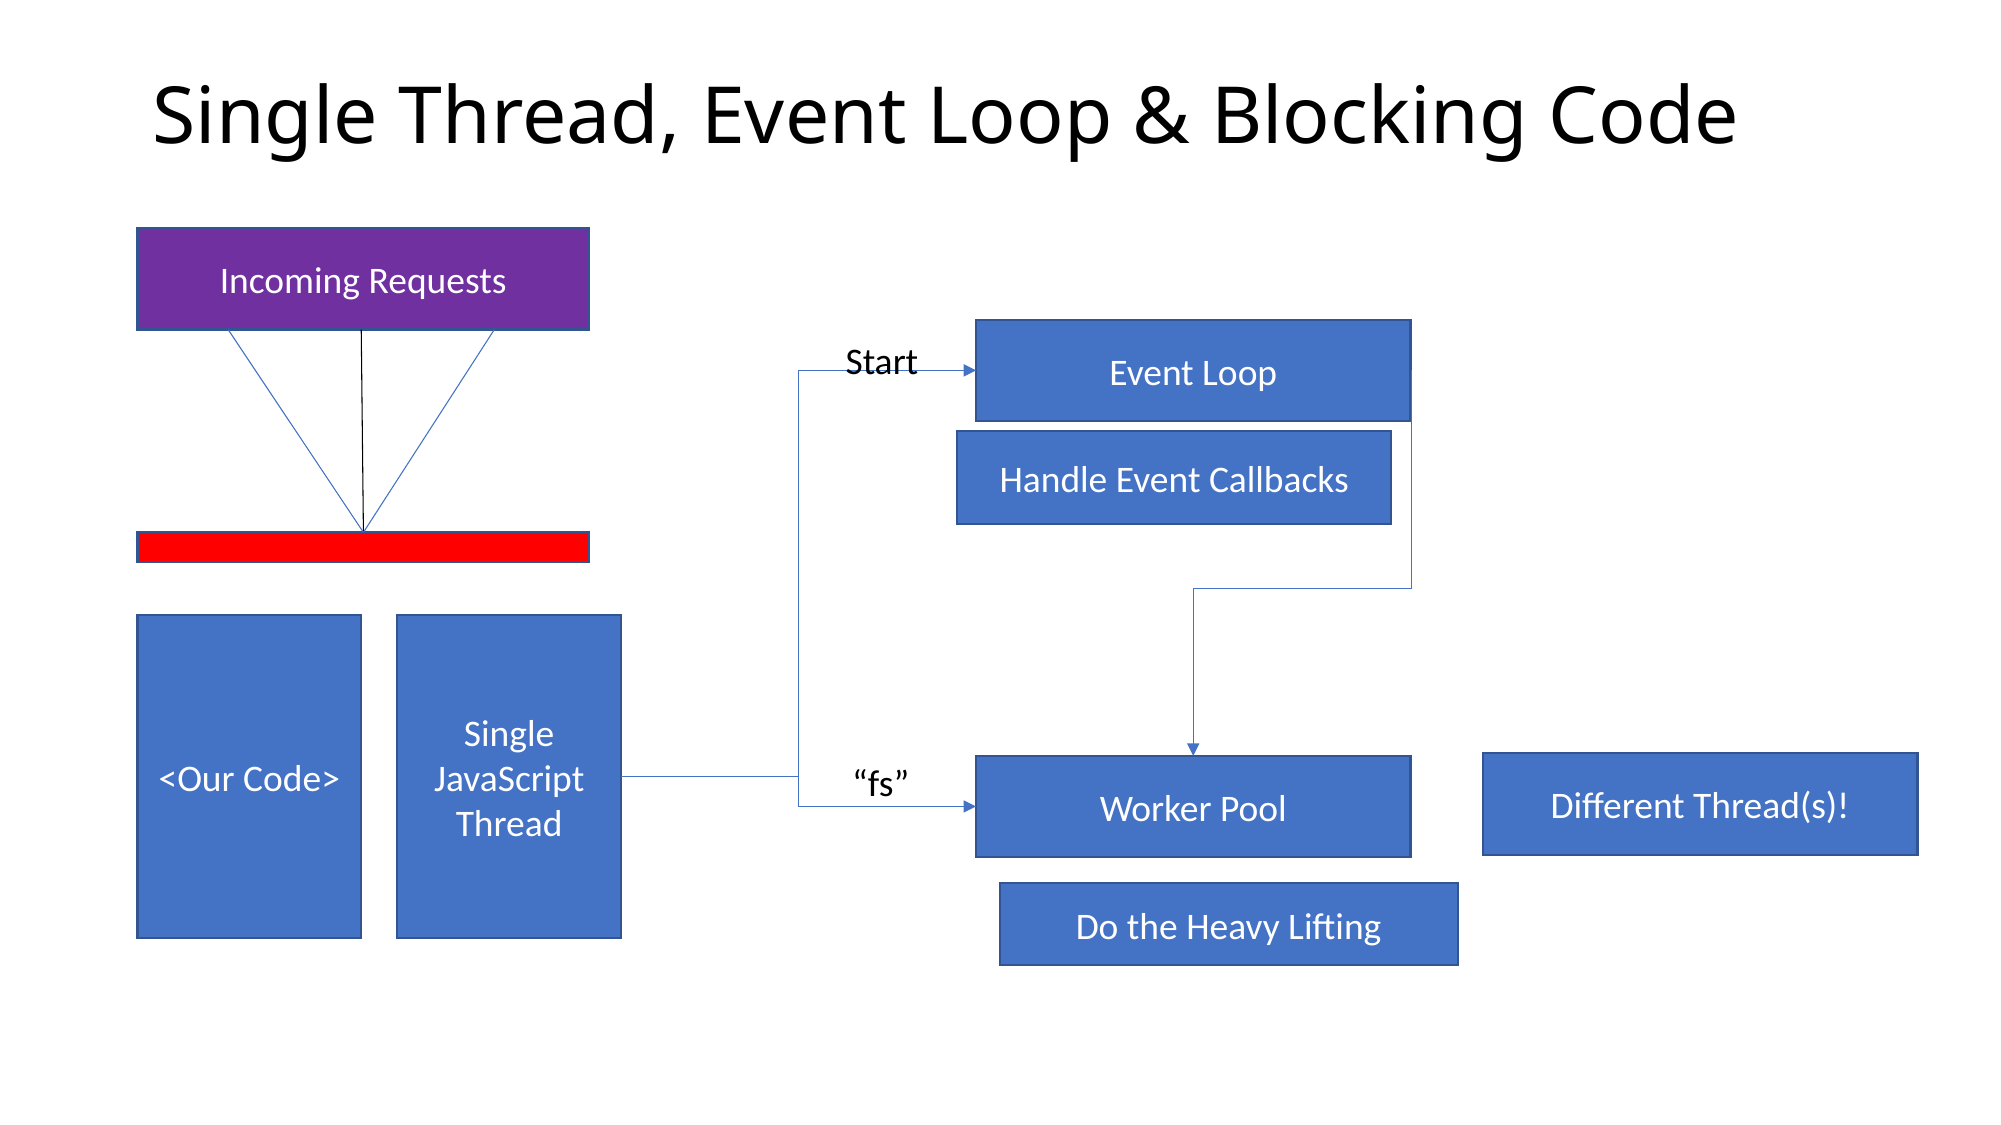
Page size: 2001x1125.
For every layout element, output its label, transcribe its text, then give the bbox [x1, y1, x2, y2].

text_box “fs” [837, 807, 925, 811]
text_box Handle Event Callbacks [976, 430, 1193, 525]
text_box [363, 329, 495, 533]
title Single Thread, Event Loop & Blocking Code [137, 67, 1863, 169]
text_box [1193, 370, 1411, 756]
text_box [621, 776, 976, 807]
text_box Start [830, 329, 934, 370]
text_box Worker Pool [975, 755, 1412, 858]
text_box [136, 531, 590, 563]
text_box Different Thread(s)! [1482, 752, 1919, 856]
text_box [621, 370, 976, 776]
text_box <Our Code> [136, 614, 362, 939]
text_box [228, 329, 363, 533]
text_box Event Loop [975, 319, 1412, 422]
text_box Incoming Requests [136, 227, 590, 331]
text_box Do the Heavy Lifting [999, 882, 1459, 966]
text_box Single JavaScript Thread [396, 614, 622, 939]
